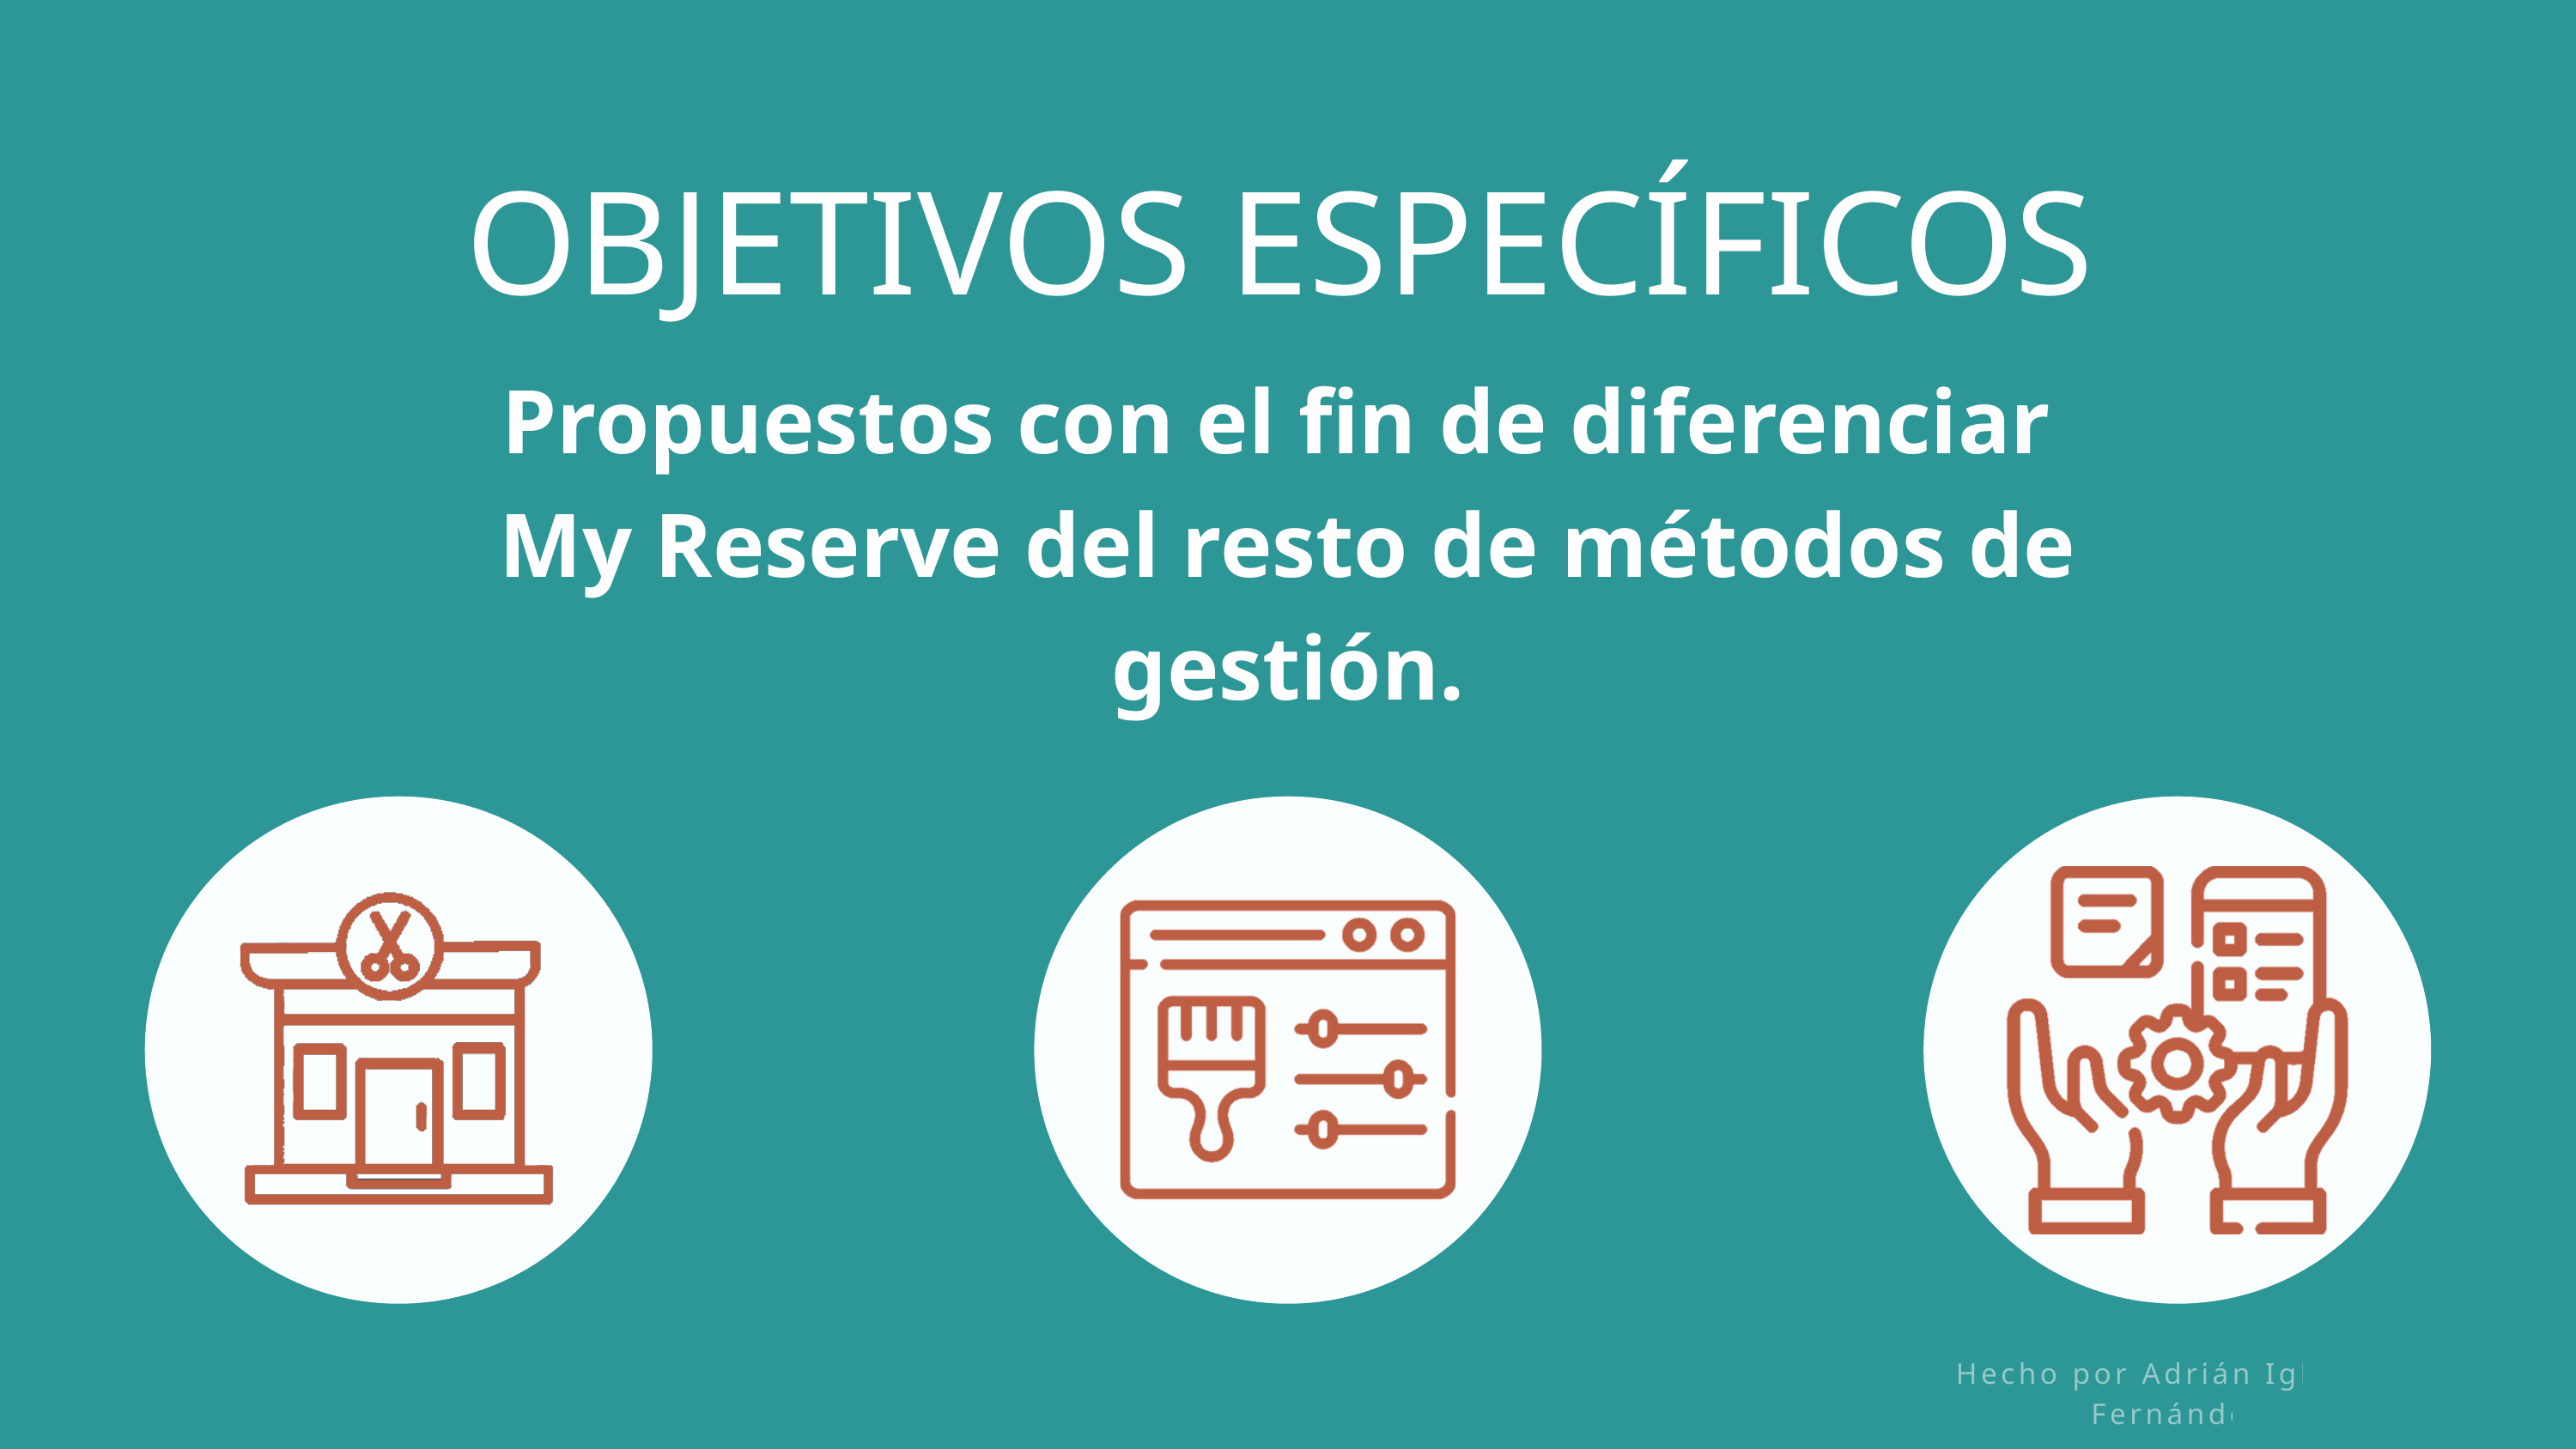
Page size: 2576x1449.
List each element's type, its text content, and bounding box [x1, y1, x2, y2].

text_box Hecho por Adrián Iglesias Fernández [1865, 1349, 2489, 1431]
text_box Propuestos con el fin de diferenciar My Reserve del resto de métodos de gestión. [335, 349, 2241, 718]
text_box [1034, 796, 1542, 1304]
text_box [144, 796, 653, 1304]
text_box OBJETIVOS ESPECÍFICOS [144, 123, 2416, 324]
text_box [1923, 796, 2432, 1304]
